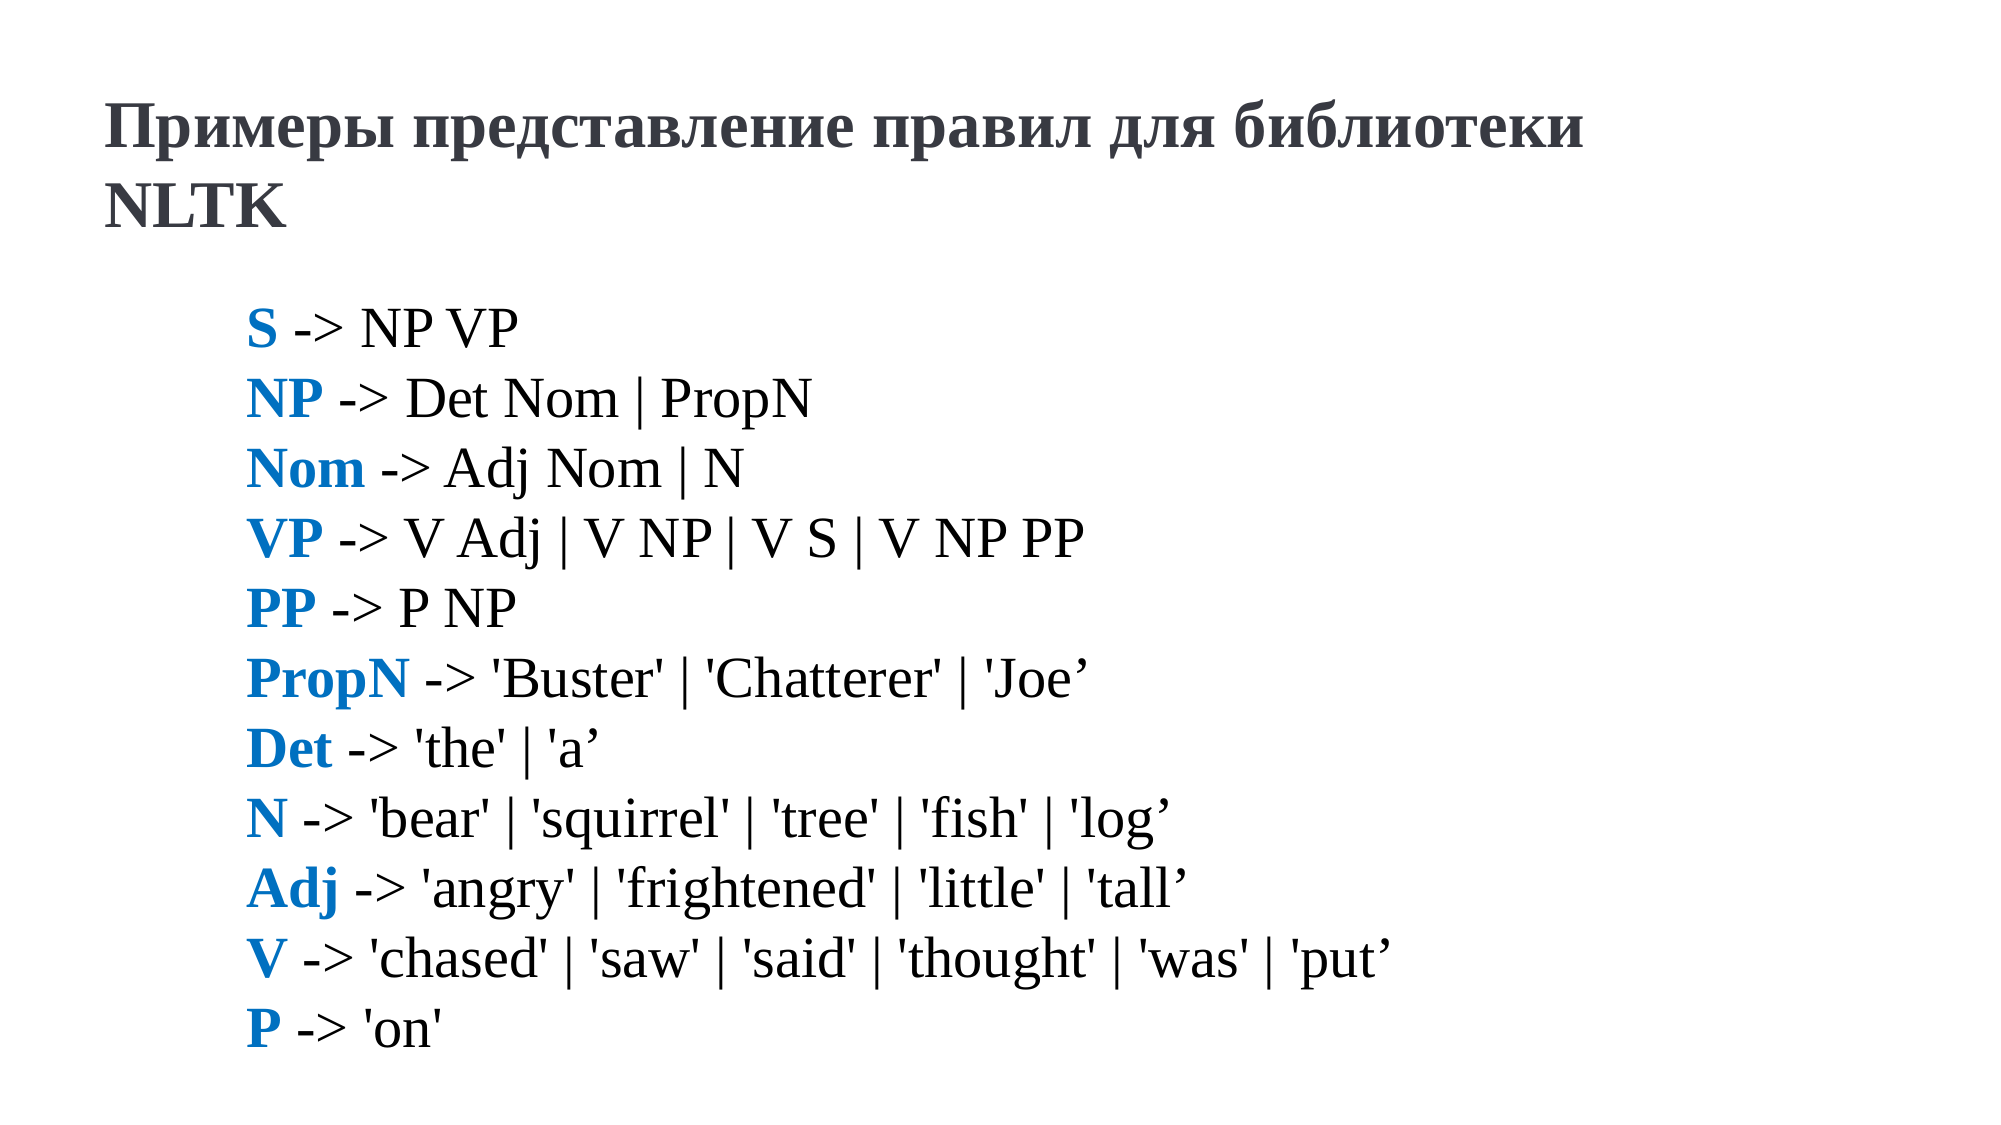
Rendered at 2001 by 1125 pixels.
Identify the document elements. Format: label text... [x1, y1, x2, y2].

text_box S -> NP VP NP -> Det Nom | PropN Nom -> Adj Nom | N VP -> V Adj | V NP | V S | V NP PP PP -> P NP PropN -> 'Buster' | 'Chatterer' | 'Joe’ Det -> 'the' | 'a’ N -> 'bear' | 'squirrel' | 'tree' | 'fish' | 'log’ Adj -> 'angry' | 'frightened' | 'little' | 'tall’ V -> 'chased' | 'saw' | 'said' | 'thought' | 'was' | 'put’ P -> 'on' [231, 281, 1511, 1066]
text_box Примеры представление правил для библиотеки NLTK [89, 73, 1802, 249]
